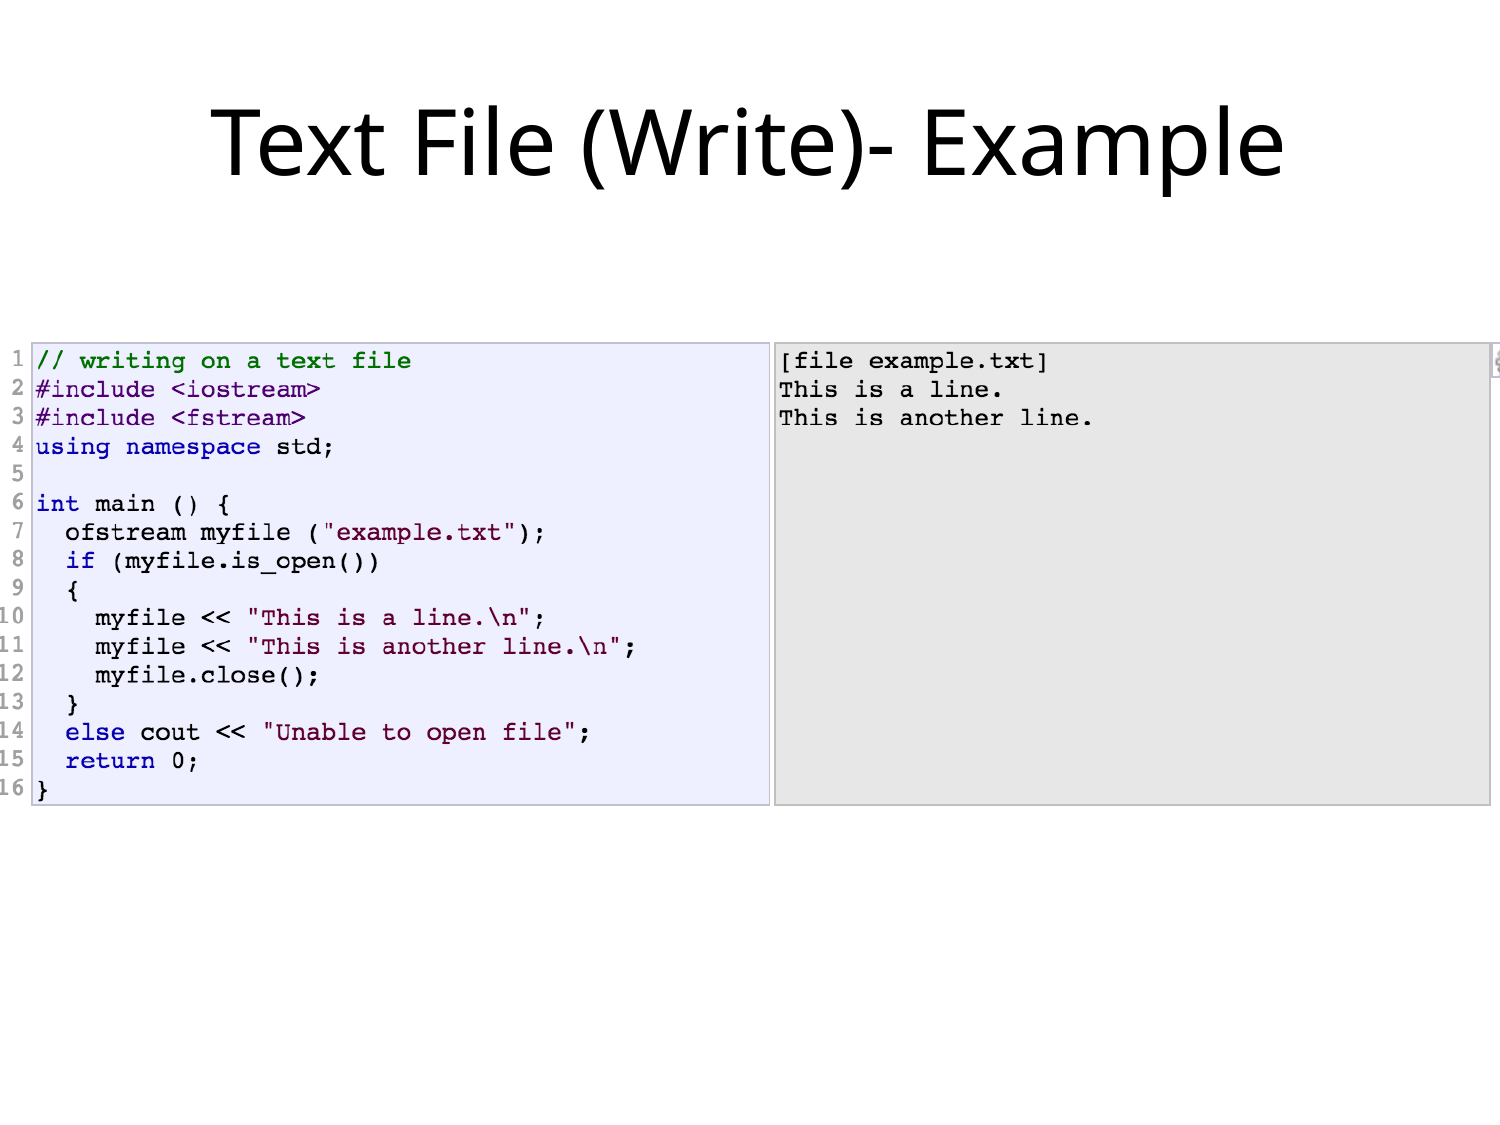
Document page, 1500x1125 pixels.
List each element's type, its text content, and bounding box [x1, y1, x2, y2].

title Text File (Write)- Example [75, 45, 1425, 233]
picture [0, 325, 1500, 821]
